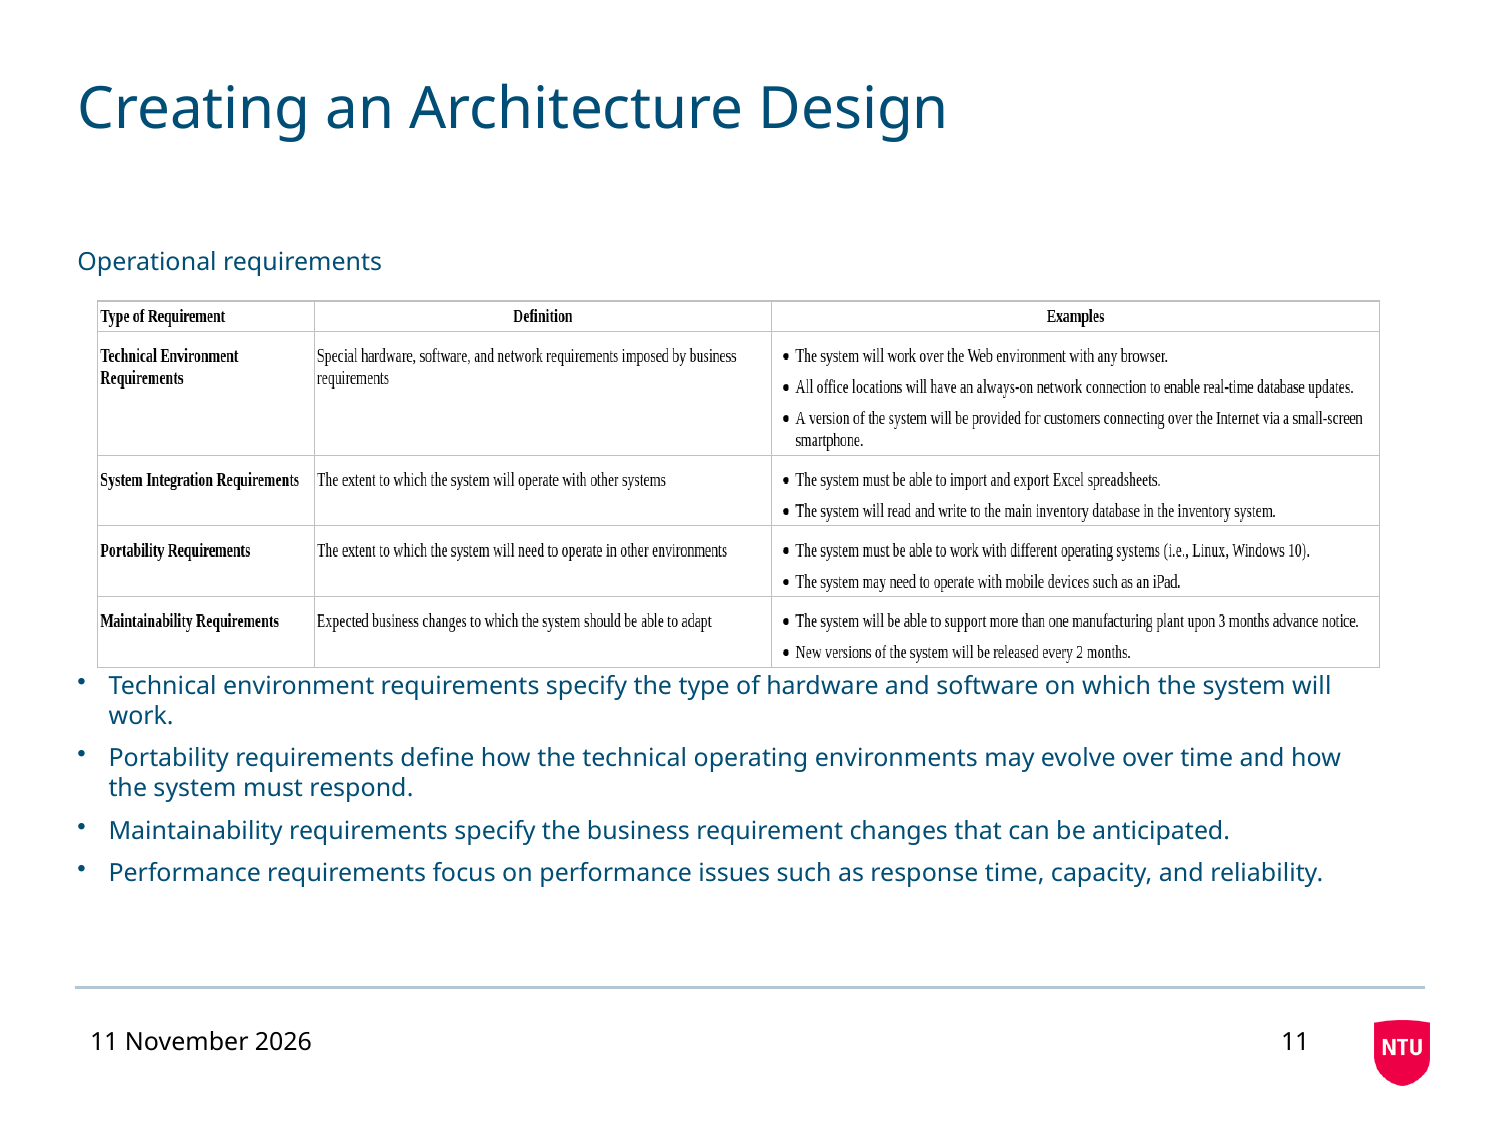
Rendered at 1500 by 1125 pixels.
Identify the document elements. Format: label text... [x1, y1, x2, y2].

text_box Operational requirements Technical environment requirements specify the type of hardware and software on which the system will work. Portability requirements define how the technical operating environments may evolve over time and how the system must respond. Maintainability requirements specify the business requirement changes that can be anticipated. Performance requirements focus on performance issues such as response time, capacity, and reliability. [62, 237, 1388, 988]
picture [1374, 1020, 1430, 1086]
picture [93, 294, 1394, 681]
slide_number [75, 1017, 425, 1097]
title Creating an Architecture Design [62, 62, 1425, 238]
slide_number 11 [974, 1017, 1325, 1097]
